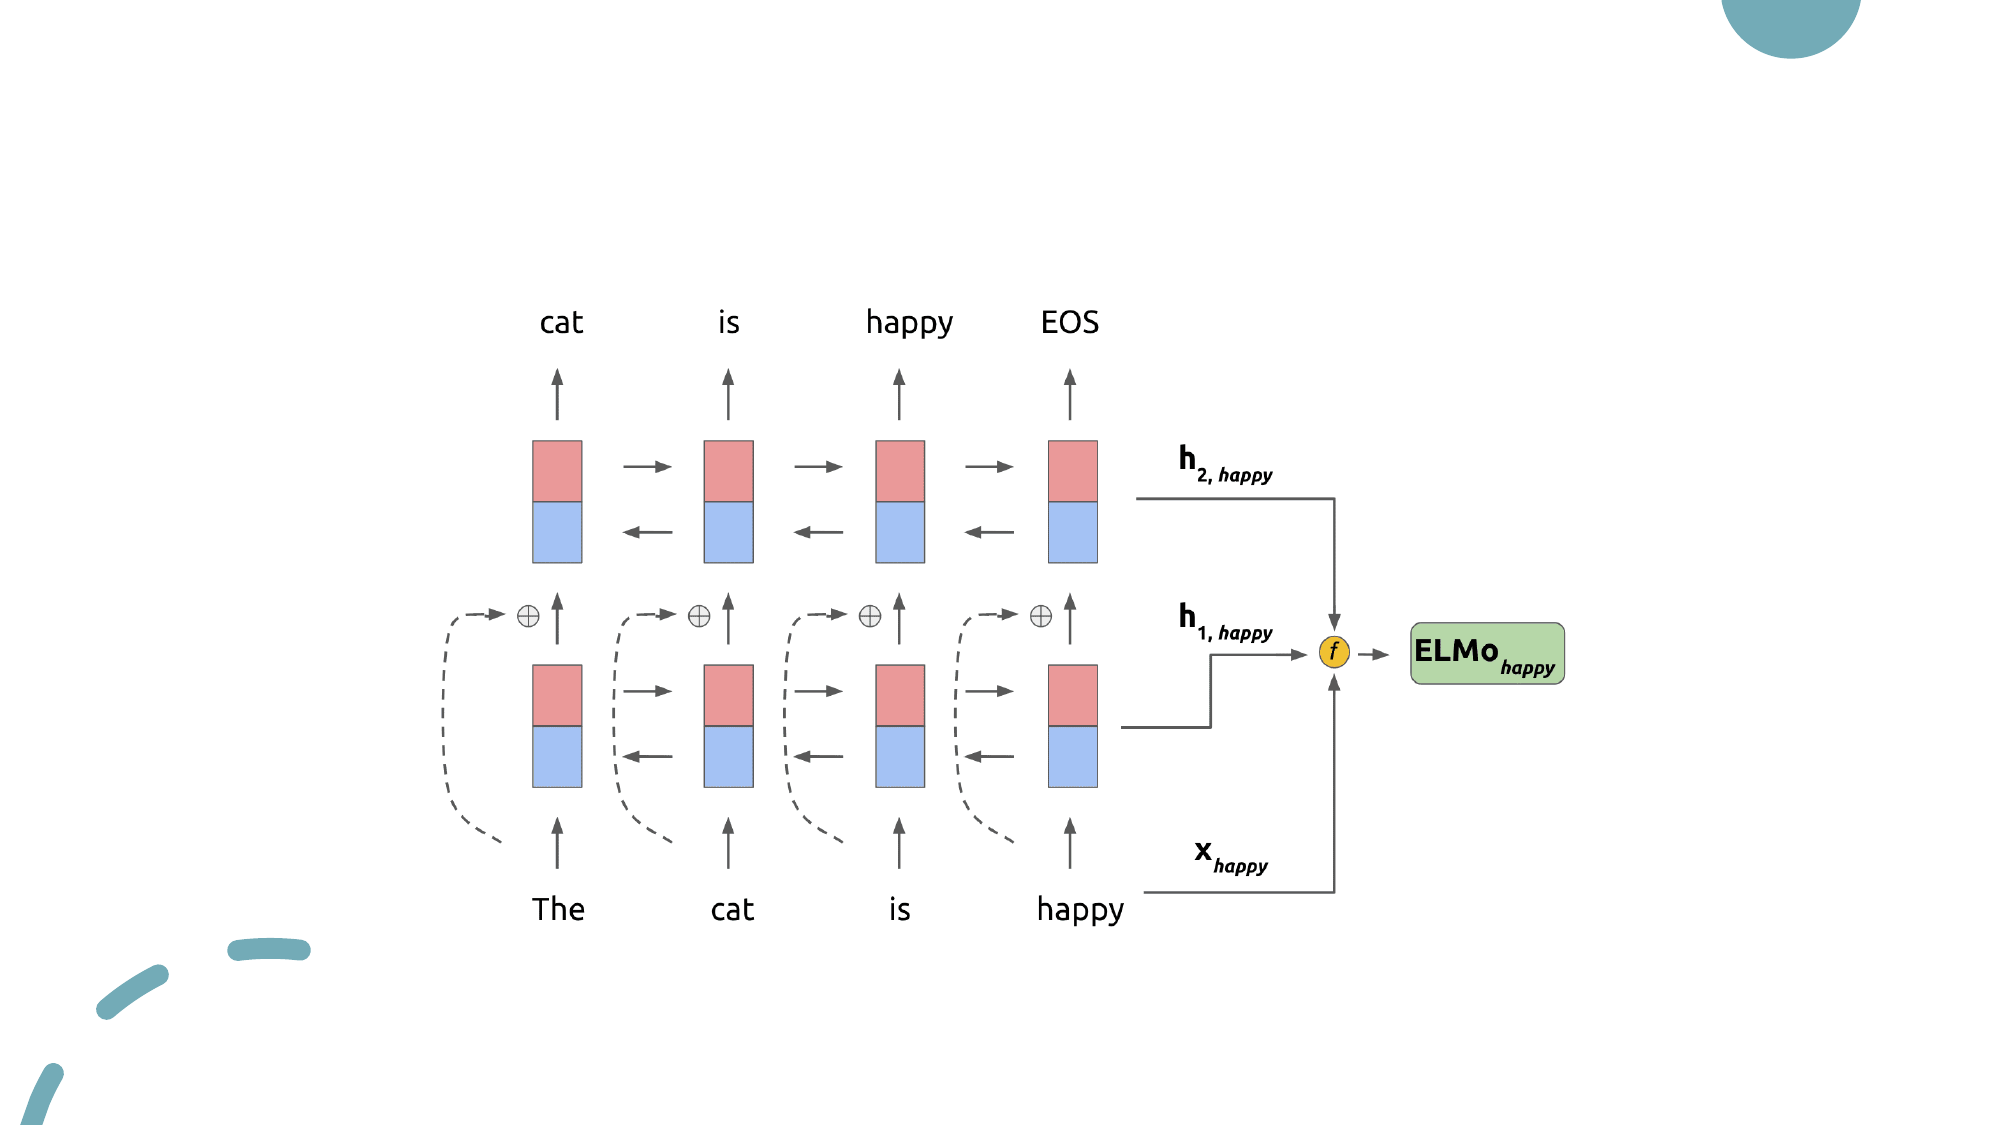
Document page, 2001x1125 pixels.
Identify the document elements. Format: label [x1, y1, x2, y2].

list [424, 299, 1576, 933]
